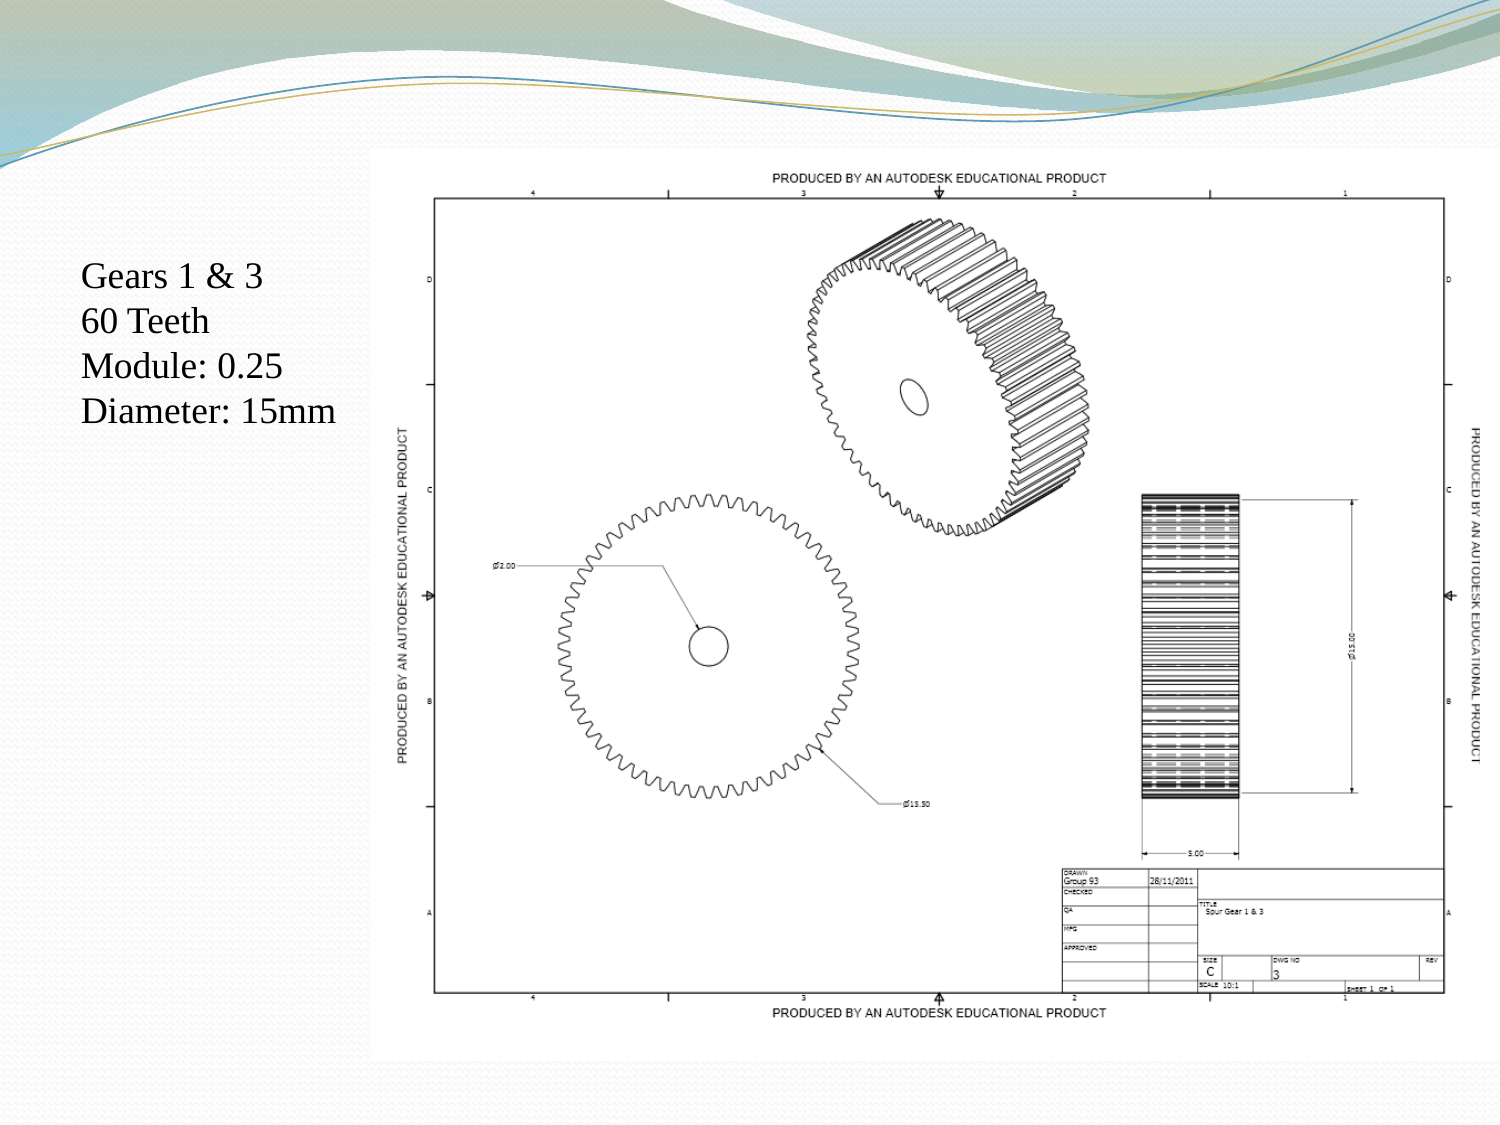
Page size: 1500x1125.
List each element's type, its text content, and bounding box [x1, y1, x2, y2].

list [371, 148, 1500, 1062]
text_box Gears 1 & 3 60 Teeth Module: 0.25 Diameter: 15mm [66, 243, 352, 439]
